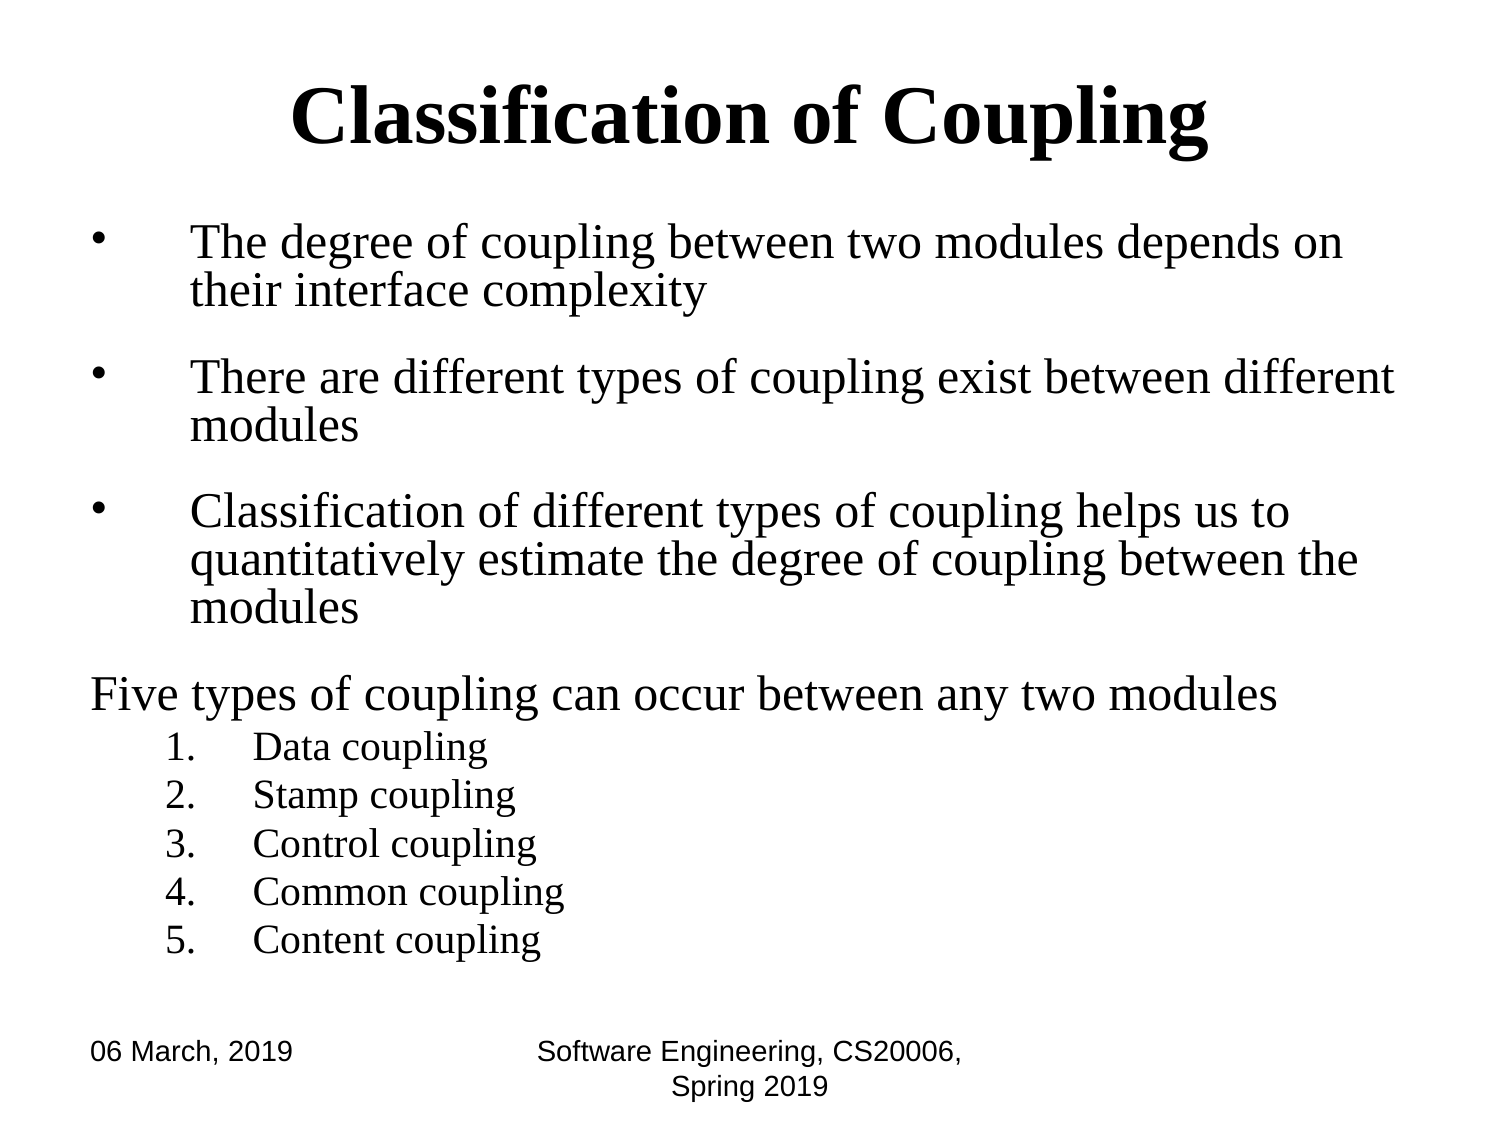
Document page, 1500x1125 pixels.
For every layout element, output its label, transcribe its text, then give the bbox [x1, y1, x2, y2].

title Classification of Coupling [75, 45, 1425, 175]
list The degree of coupling between two modules depends on their interface complexity There are different types of coupling exist between different modules Classification of different types of coupling helps us to quantitatively estimate the degree of coupling between the modules Five types of coupling can occur between any two modules Data coupling Stamp coupling Control coupling Common coupling Content coupling [75, 212, 1425, 1005]
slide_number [75, 1024, 425, 1103]
footer Software Engineering, CS20006, Spring 2019 [512, 1024, 988, 1103]
